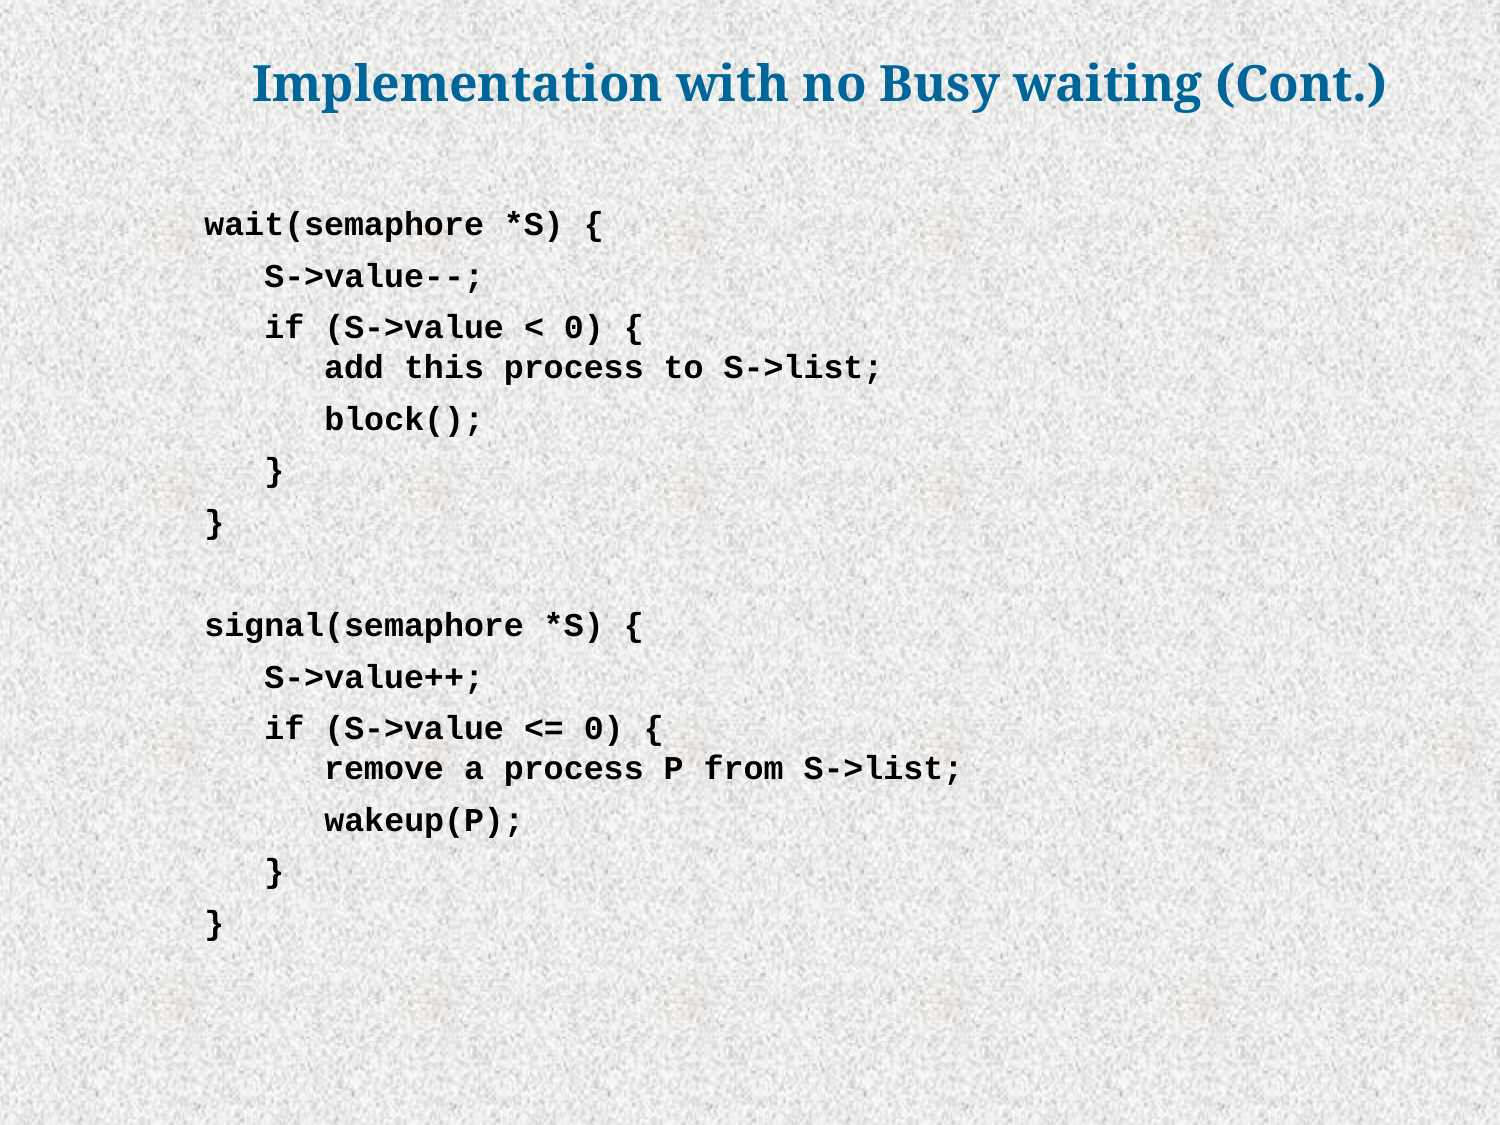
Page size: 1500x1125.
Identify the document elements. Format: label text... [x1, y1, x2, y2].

title Implementation with no Busy waiting (Cont.) [134, 23, 1500, 119]
picture [0, 0, 1500, 1125]
list wait(semaphore *S) { S->value--; if (S->value < 0) { add this process to S->list; block(); } } signal(semaphore *S) { S->value++; if (S->value <= 0) { remove a process P from S->list; wakeup(P); } } [189, 147, 1194, 973]
